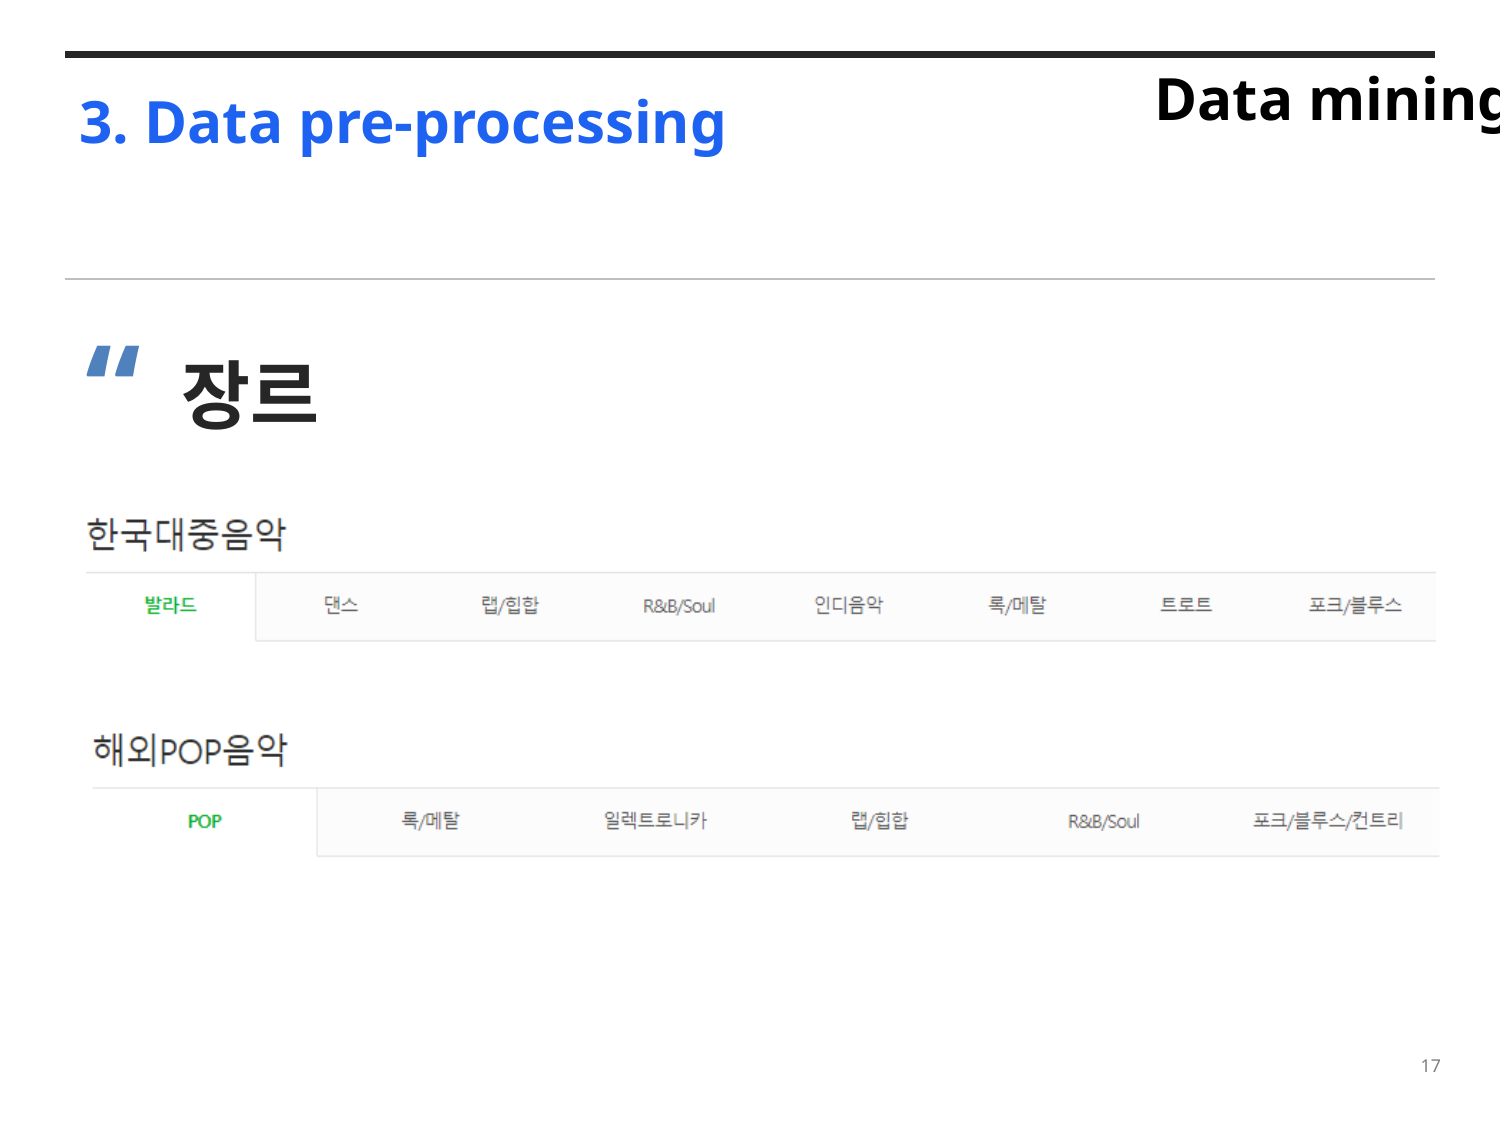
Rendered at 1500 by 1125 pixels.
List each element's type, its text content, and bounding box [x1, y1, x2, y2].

text_box 장르 [166, 341, 385, 446]
picture [82, 497, 1436, 652]
text_box 3. Data pre-processing [64, 78, 941, 163]
text_box “ [70, 302, 170, 468]
text_box Data mining [1139, 54, 1500, 140]
picture [70, 712, 1442, 864]
